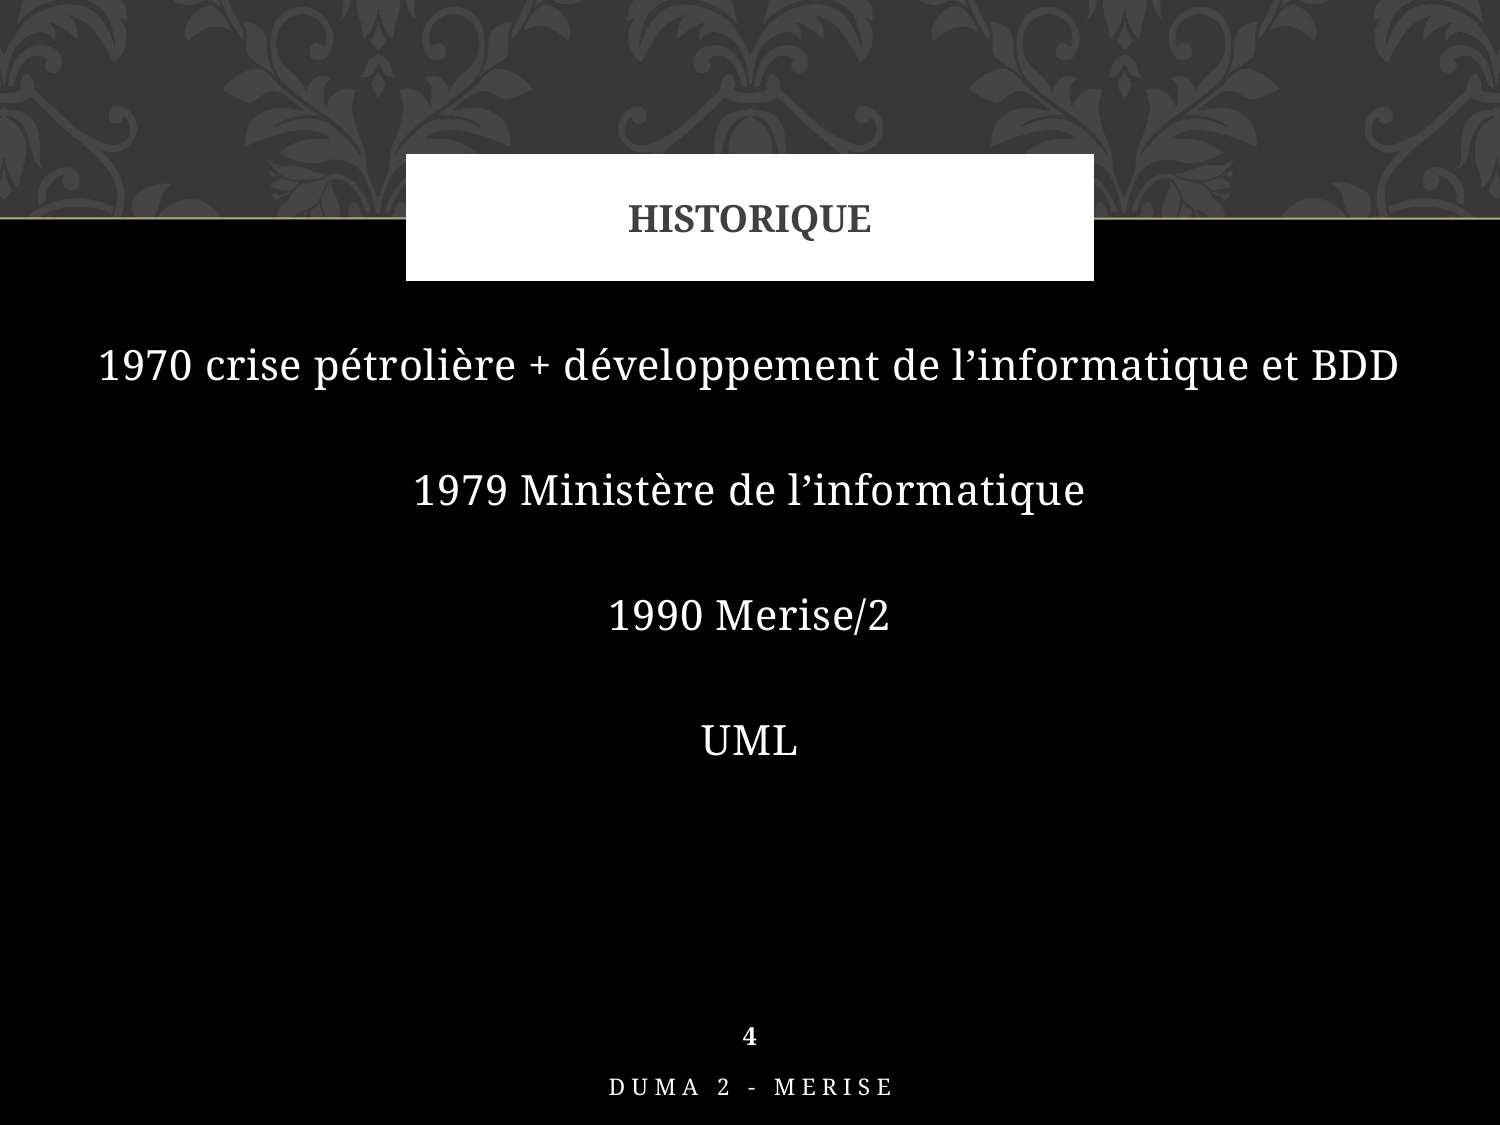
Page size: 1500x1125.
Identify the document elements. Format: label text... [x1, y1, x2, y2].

title Historique [406, 154, 1094, 281]
footer DUMA 2 - Merise [237, 1064, 1263, 1112]
list 1970 crise pétrolière + développement de l’informatique et BDD 1979 Ministère de l’informatique 1990 Merise/2 UML [75, 331, 1425, 1000]
slide_number 4 [662, 1012, 838, 1063]
